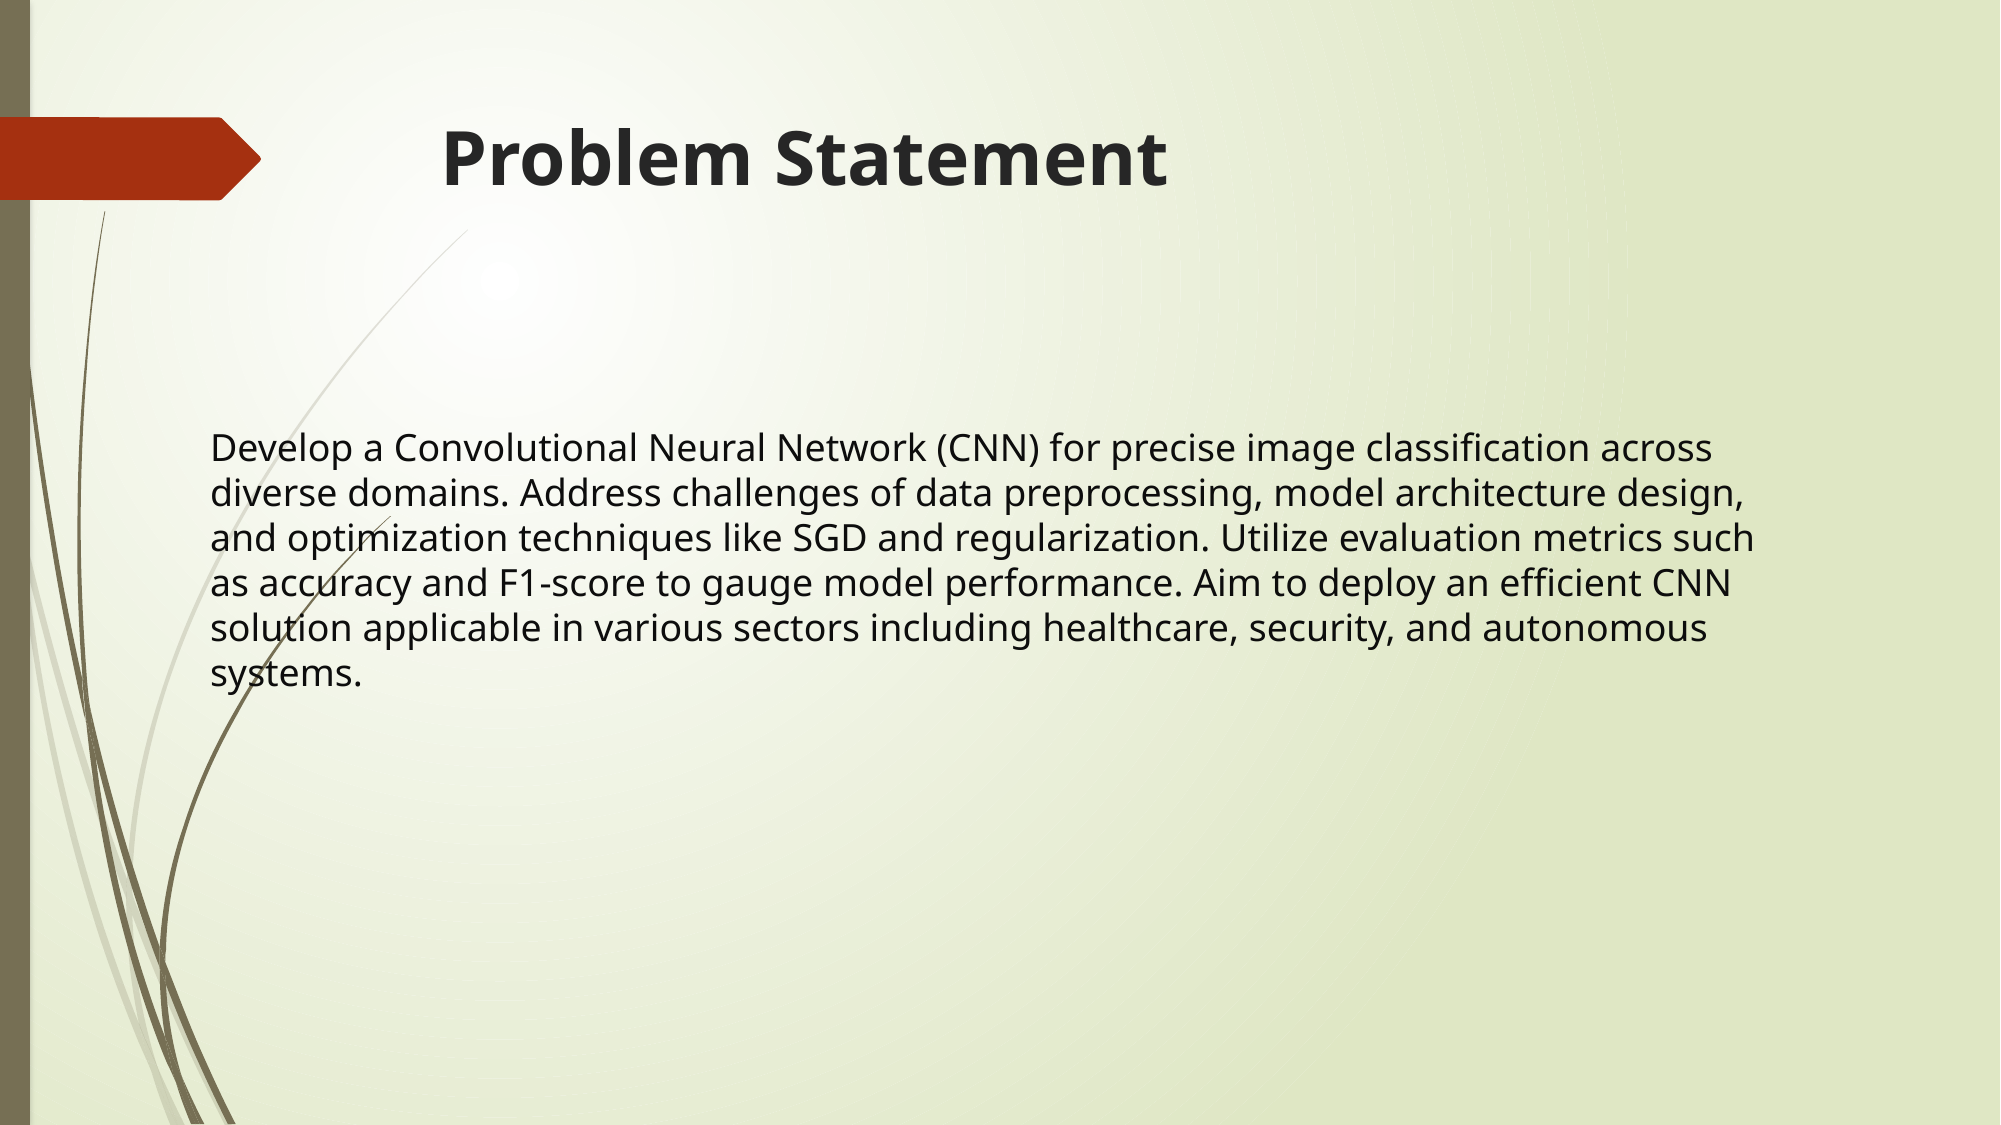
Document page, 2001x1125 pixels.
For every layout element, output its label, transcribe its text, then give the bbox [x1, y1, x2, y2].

title Problem Statement [425, 102, 1888, 313]
list Develop a Convolutional Neural Network (CNN) for precise image classification across diverse domains. Address challenges of data preprocessing, model architecture design, and optimization techniques like SGD and regularization. Utilize evaluation metrics such as accuracy and F1-score to gauge model performance. Aim to deploy an efficient CNN solution applicable in various sectors including healthcare, security, and autonomous systems. [187, 416, 1808, 803]
